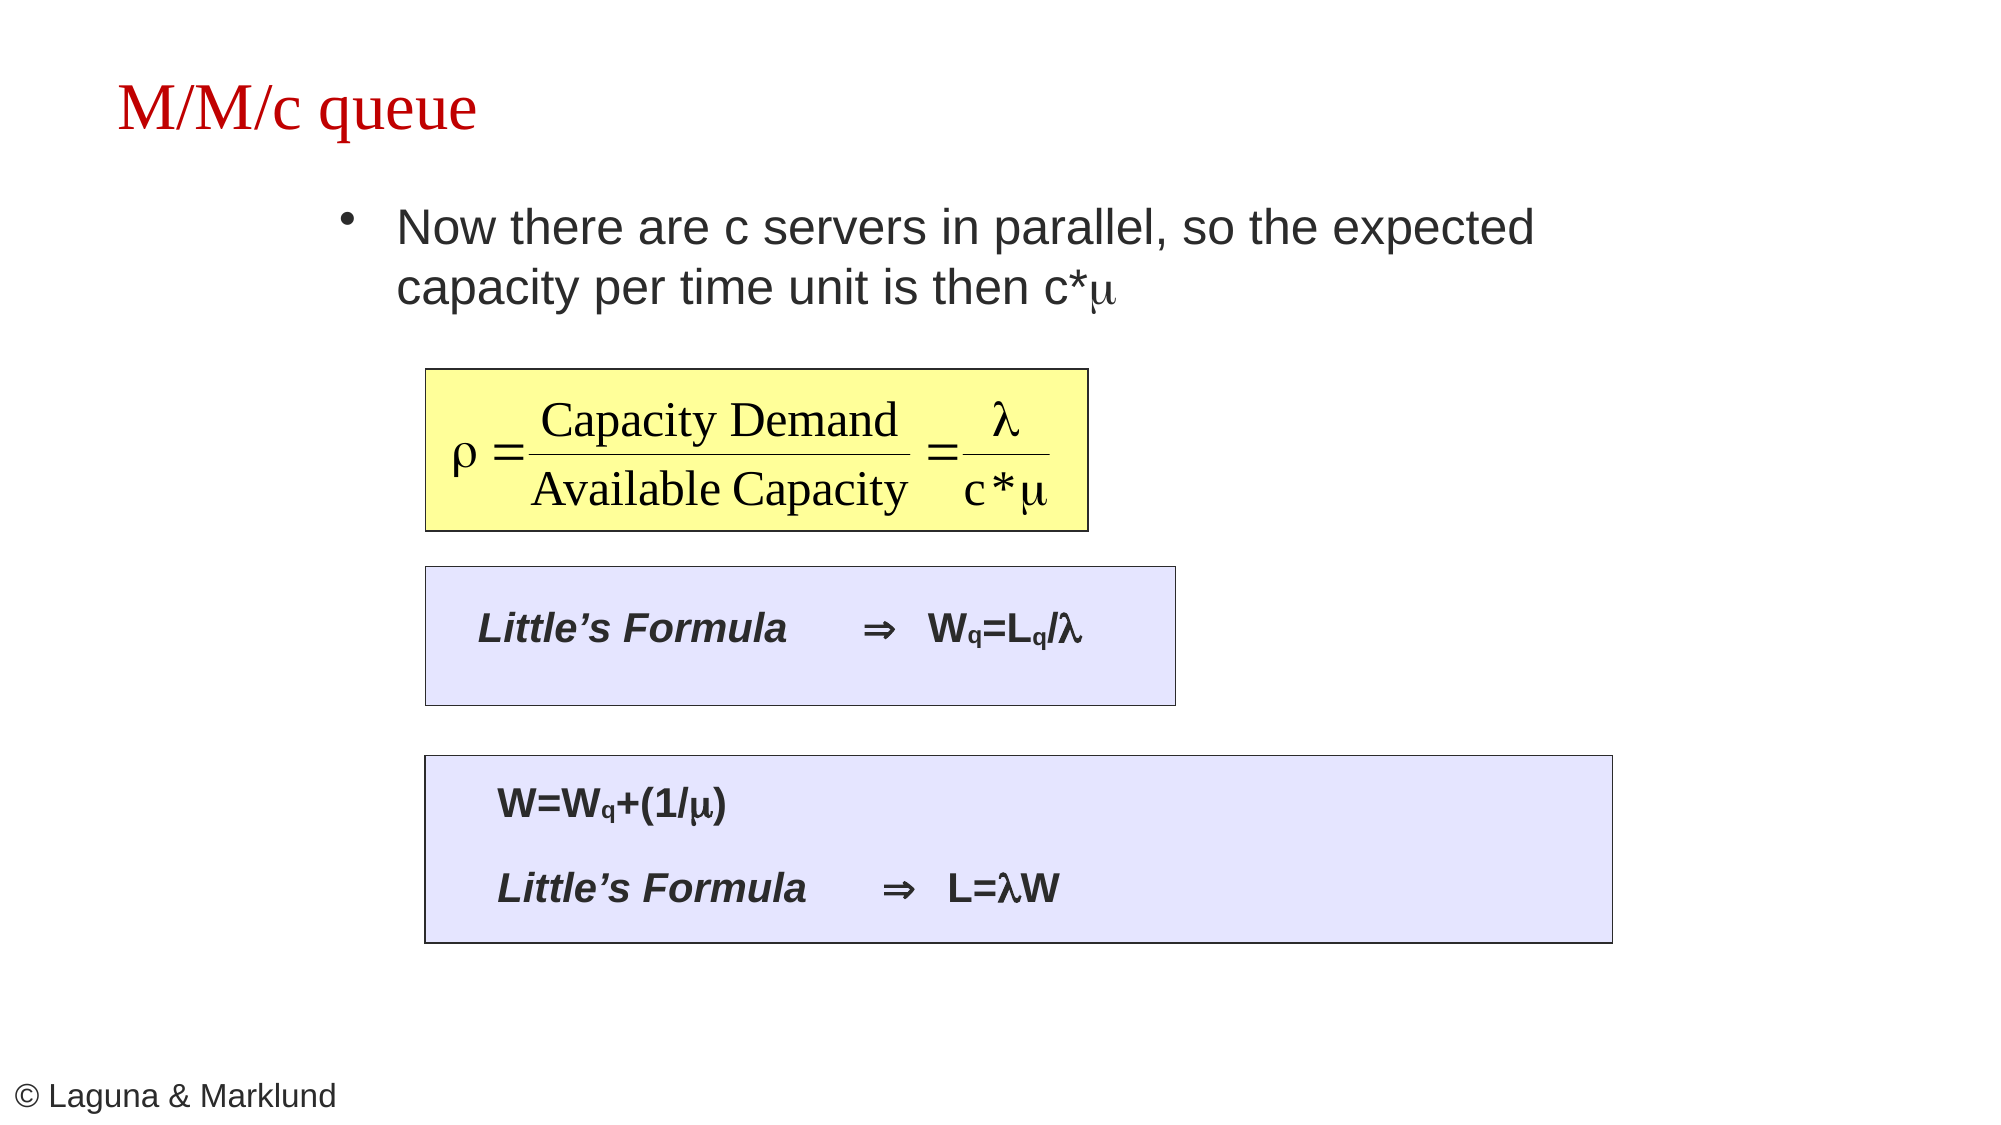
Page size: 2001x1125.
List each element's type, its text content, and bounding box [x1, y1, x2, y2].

text_box Little’s Formula  L=W [482, 852, 1538, 918]
text_box [425, 368, 1089, 532]
text_box W=Wq+(1/) [482, 768, 871, 833]
text_box [425, 566, 1176, 706]
title M/M/c queue [102, 42, 1867, 173]
text_box [424, 755, 1613, 943]
text_box Little’s Formula  Wq=Lq/ [463, 593, 1151, 658]
text_box Now there are c servers in parallel, so the expected capacity per time unit is then c* [324, 187, 1713, 323]
text_box © Laguna & Marklund [0, 1066, 399, 1125]
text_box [449, 392, 1054, 522]
